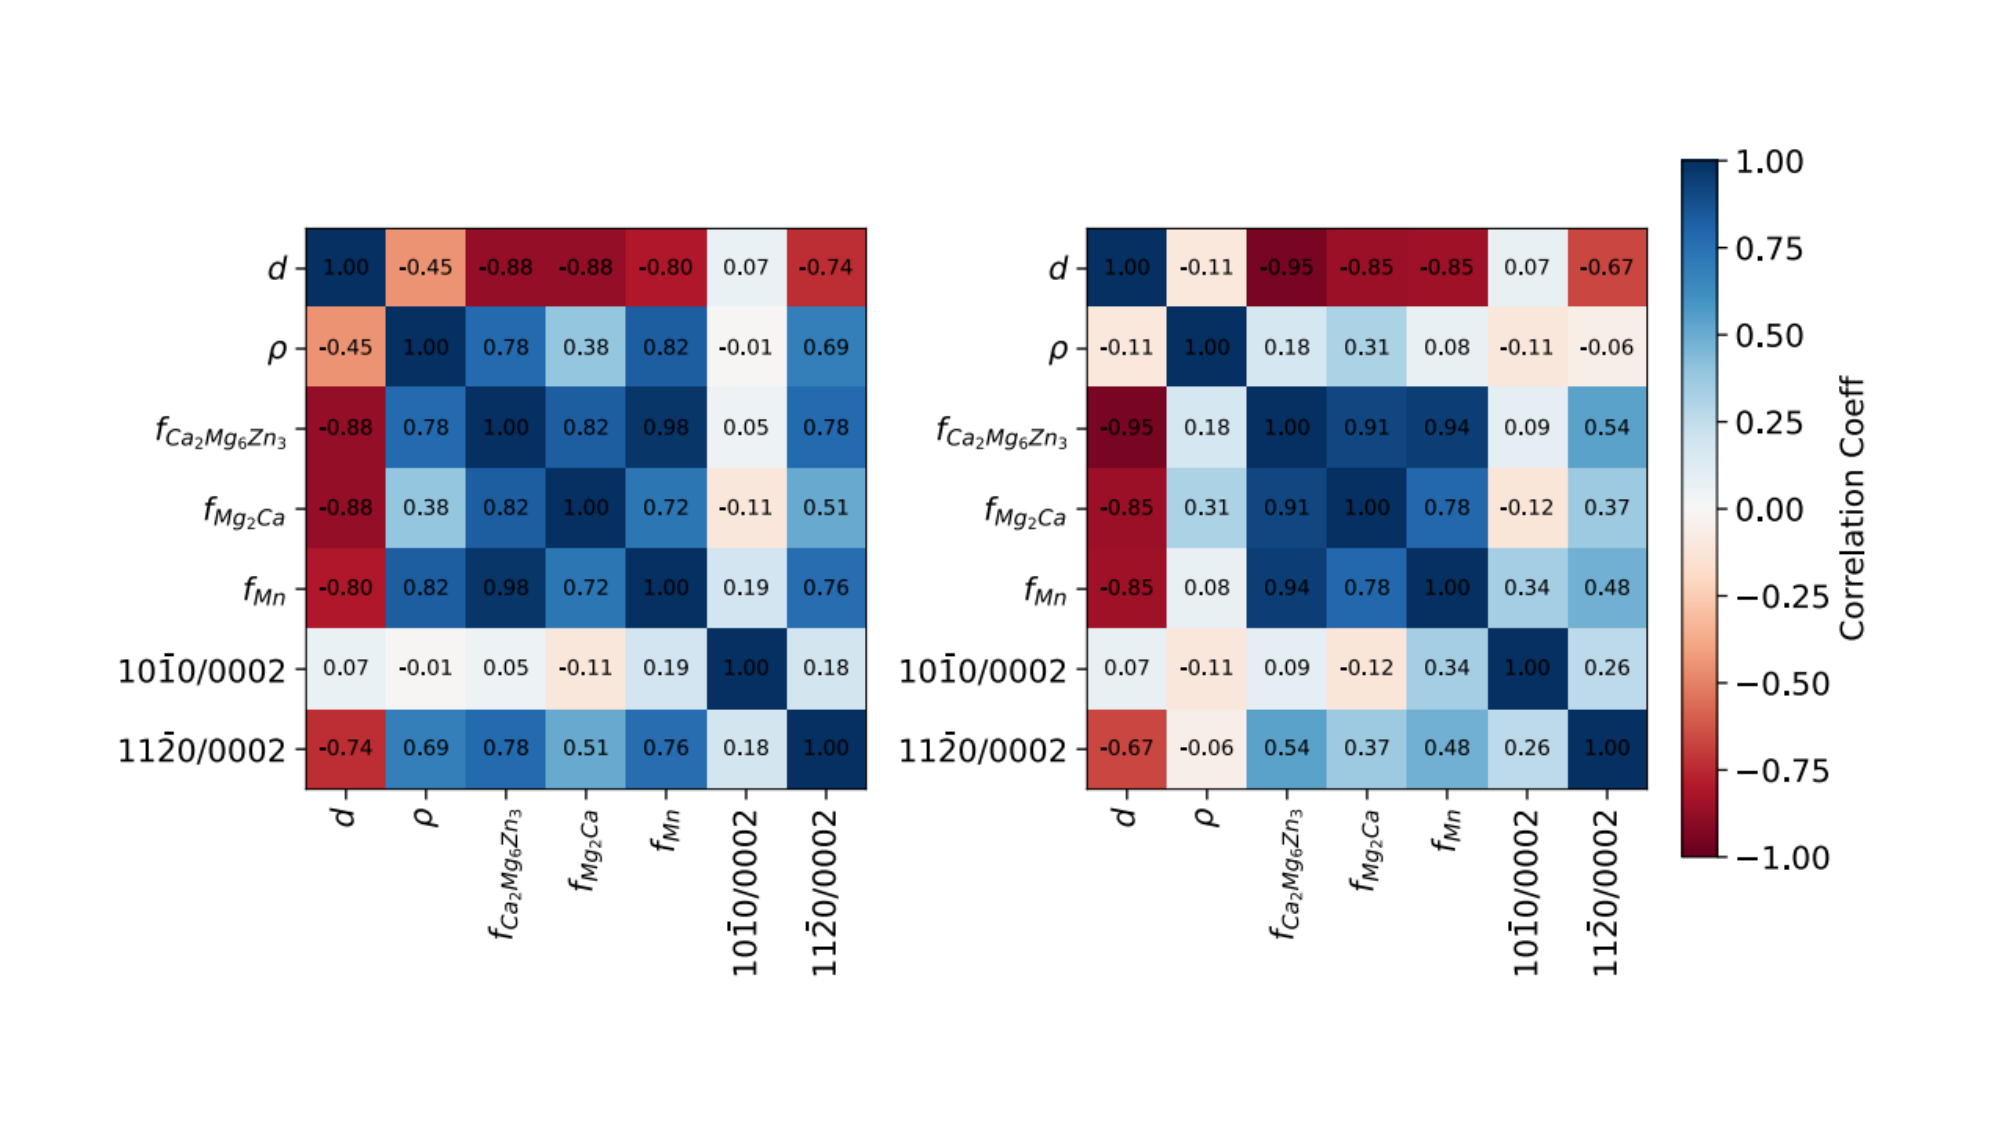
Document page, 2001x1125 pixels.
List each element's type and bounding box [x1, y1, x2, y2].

picture [102, 134, 1882, 991]
